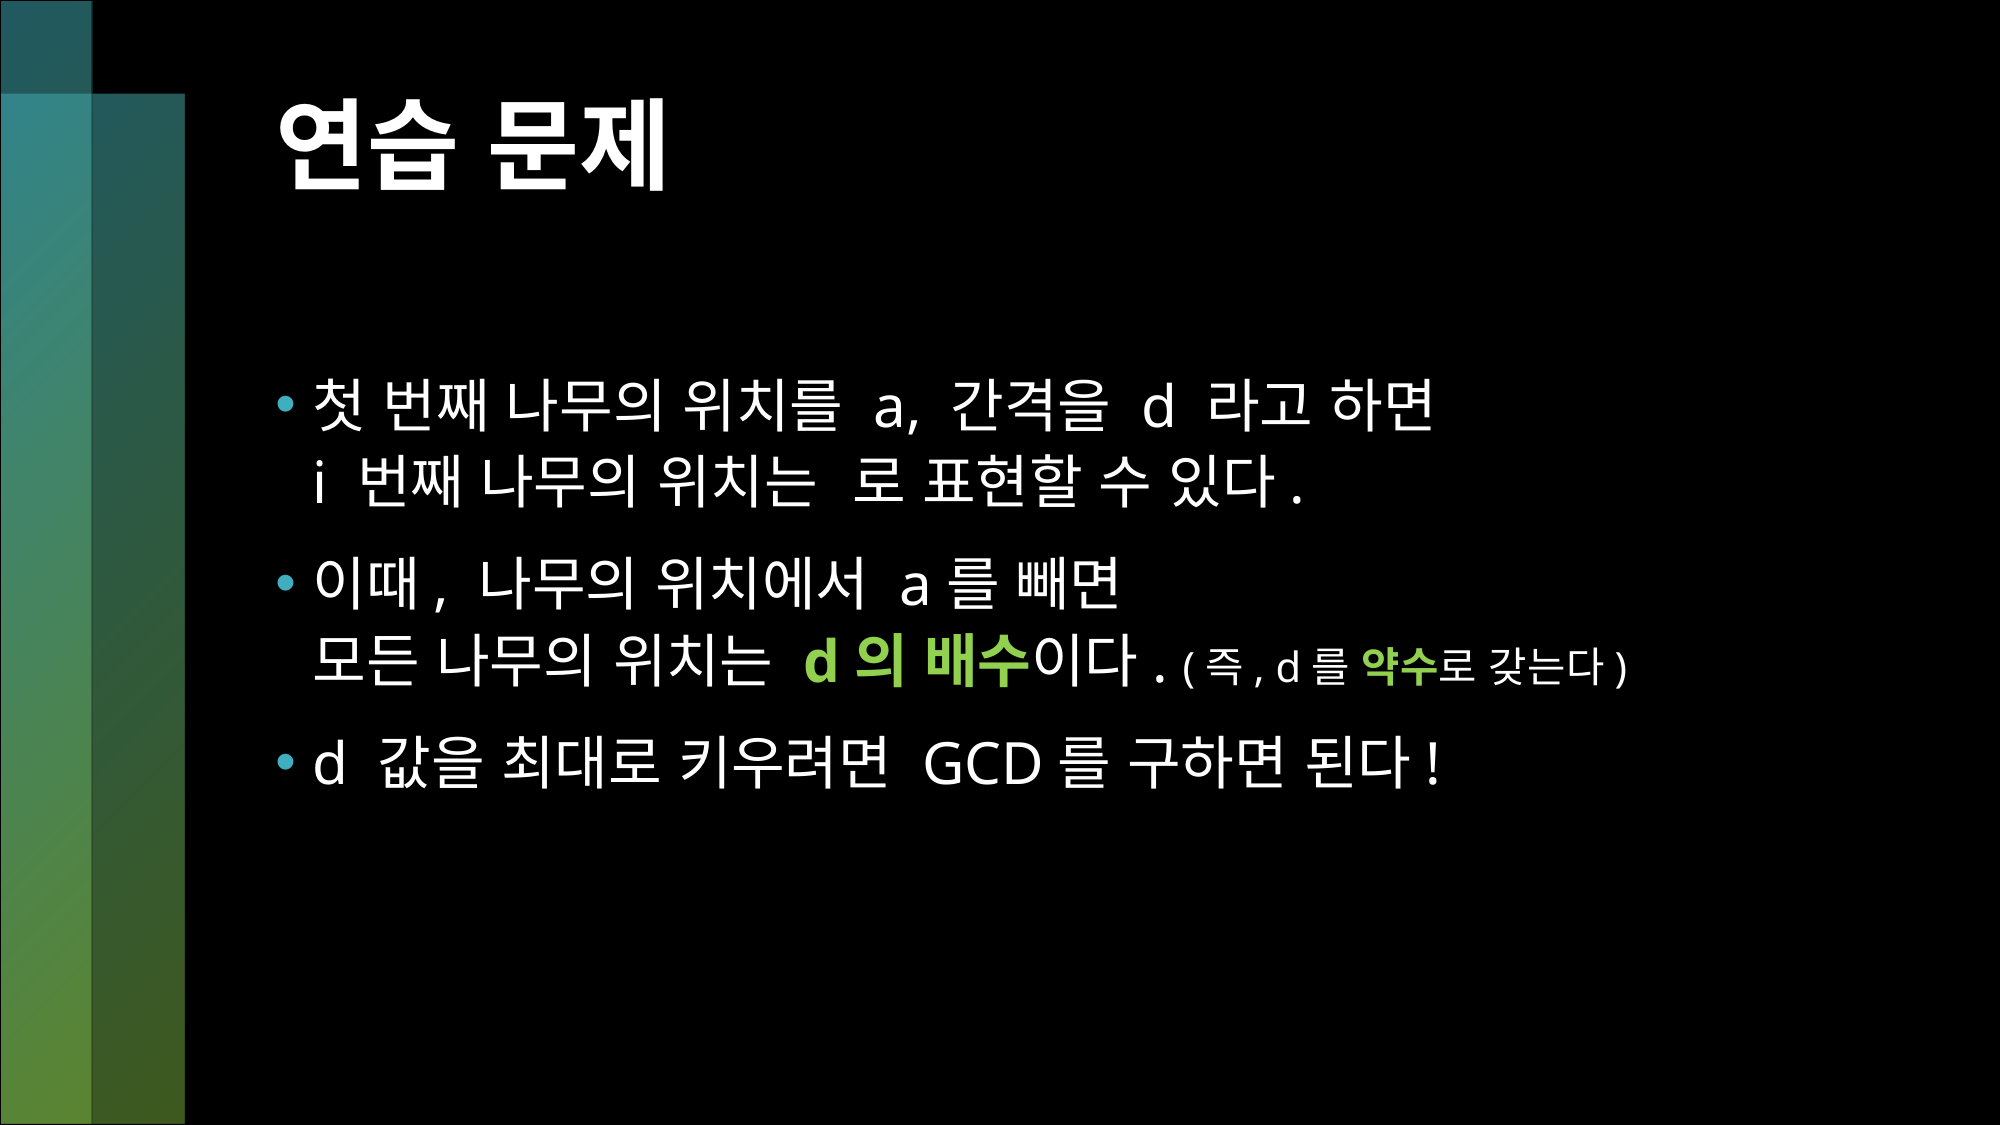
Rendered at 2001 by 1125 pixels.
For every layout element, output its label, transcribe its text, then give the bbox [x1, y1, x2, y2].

title 연습 문제 [260, 74, 1817, 329]
